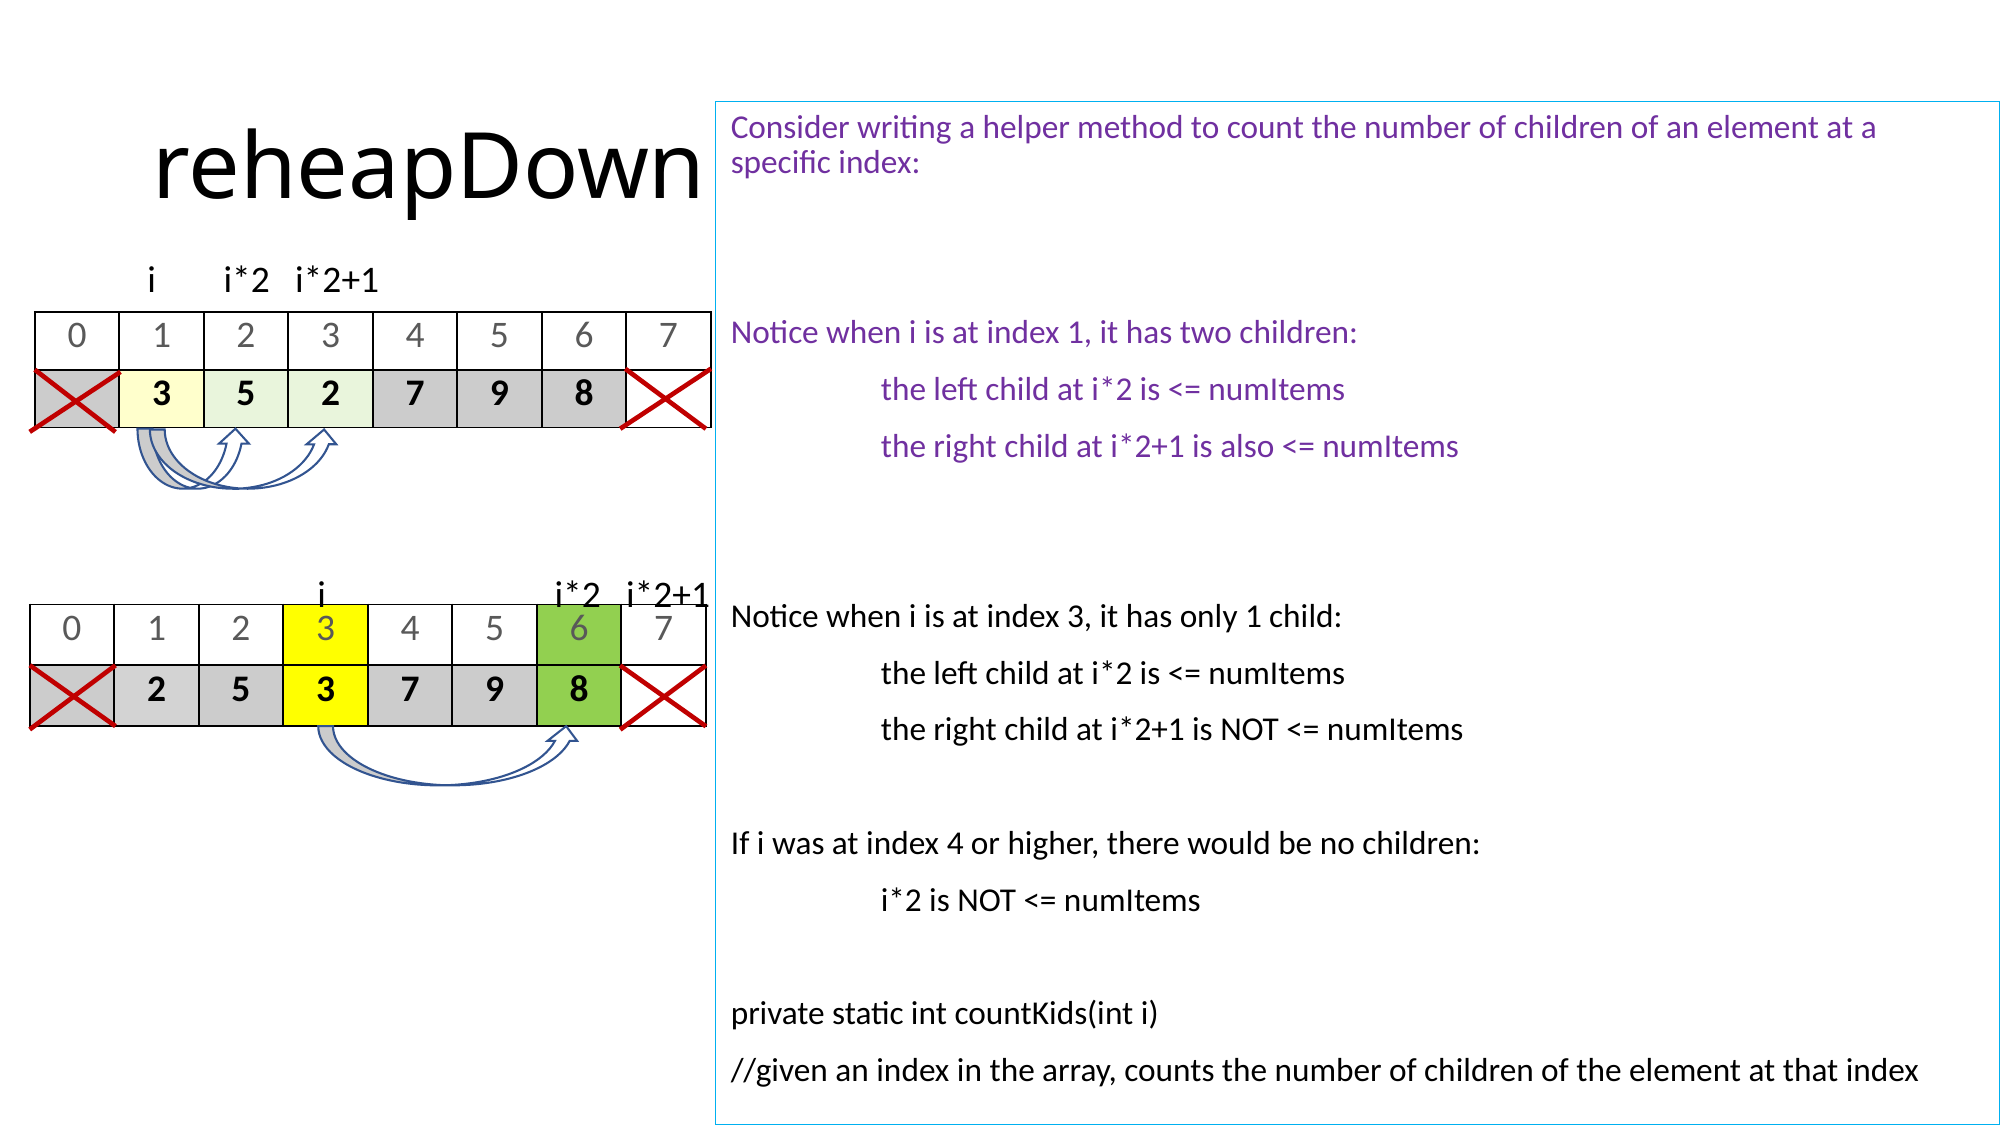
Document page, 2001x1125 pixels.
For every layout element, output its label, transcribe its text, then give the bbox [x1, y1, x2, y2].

text_box [317, 724, 580, 787]
table_header 4 [369, 623, 451, 664]
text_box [29, 371, 121, 432]
text_box Consider writing a helper method to count the number of children of an element at a specific index: Notice when i is at index 1, it has two children: the left child at i*2 is <= numItems the right child at i*2+1 is also <= numItems Notice when i is at index 3, it has only 1 child: the left child at i*2 is <= numItems the right child at i*2+1 is NOT <= numItems If i was at index 4 or higher, there would be no children: i*2 is NOT <= numItems private static int countKids(int i) //given an index in the array, counts the number of children of the element at that index [715, 101, 2000, 1125]
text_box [620, 368, 711, 429]
table_header 0 [31, 623, 113, 664]
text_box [620, 665, 706, 730]
table_header 2 [200, 623, 282, 664]
title reheapDown [137, 59, 1863, 247]
table_header 3 [284, 623, 367, 664]
table_cell 8 [538, 666, 620, 725]
table_cell 2 [116, 666, 198, 725]
table_cell 9 [453, 666, 536, 725]
table_header 5 [453, 623, 536, 664]
table_cell 5 [200, 666, 282, 725]
table_cell 7 [369, 666, 451, 725]
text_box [29, 665, 116, 730]
table_header 1 [115, 623, 198, 664]
table_header 6 [538, 623, 620, 664]
table_cell 3 [284, 666, 367, 725]
table_header 7 [622, 623, 705, 664]
text_box i i*2 i*2+1 i i*2 i*2+1 [13, 247, 770, 623]
